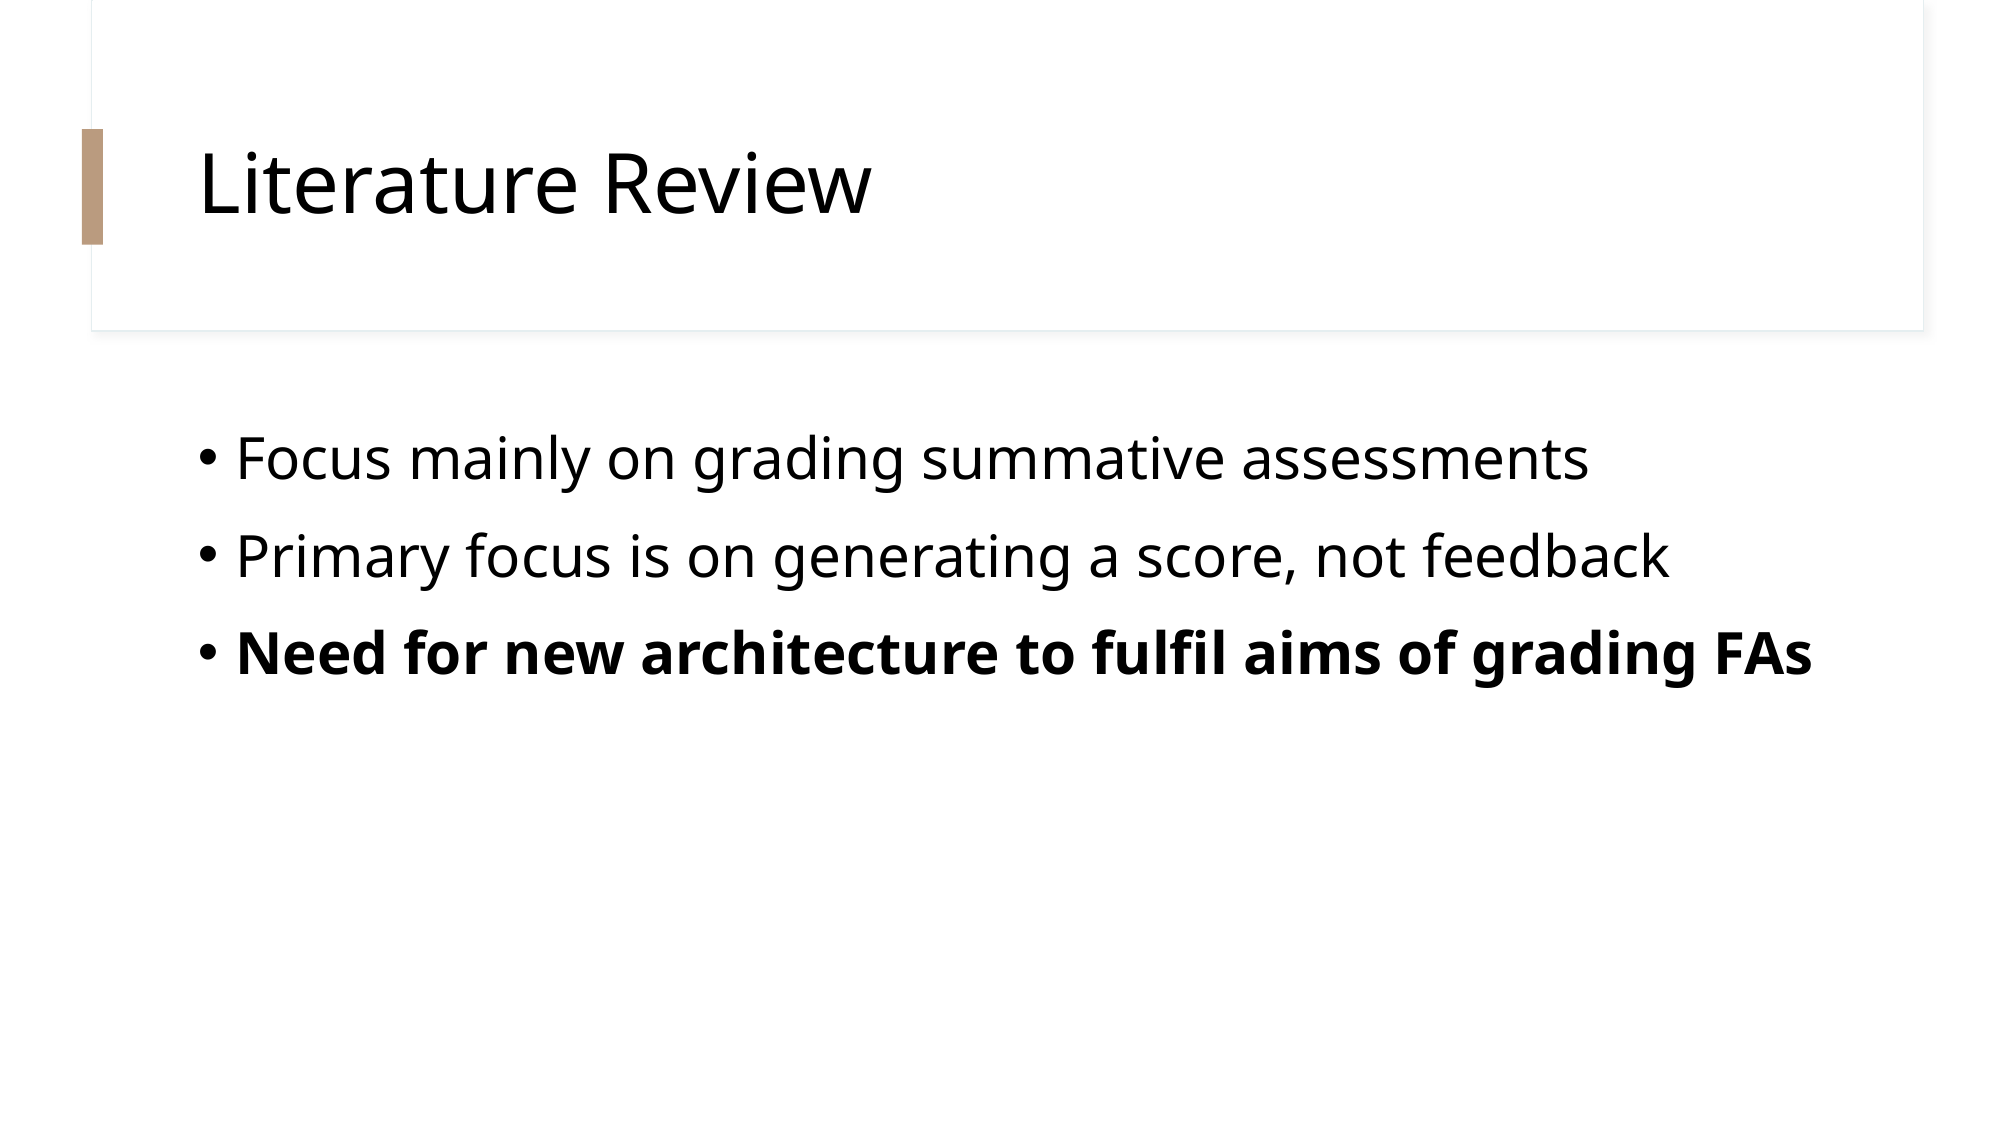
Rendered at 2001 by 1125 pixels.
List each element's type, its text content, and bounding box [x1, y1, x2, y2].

list Focus mainly on grading summative assessments Primary focus is on generating a score, not feedback Need for new architecture to fulfil aims of grading FAs [183, 406, 1851, 1013]
title Literature Review [183, 90, 1851, 284]
